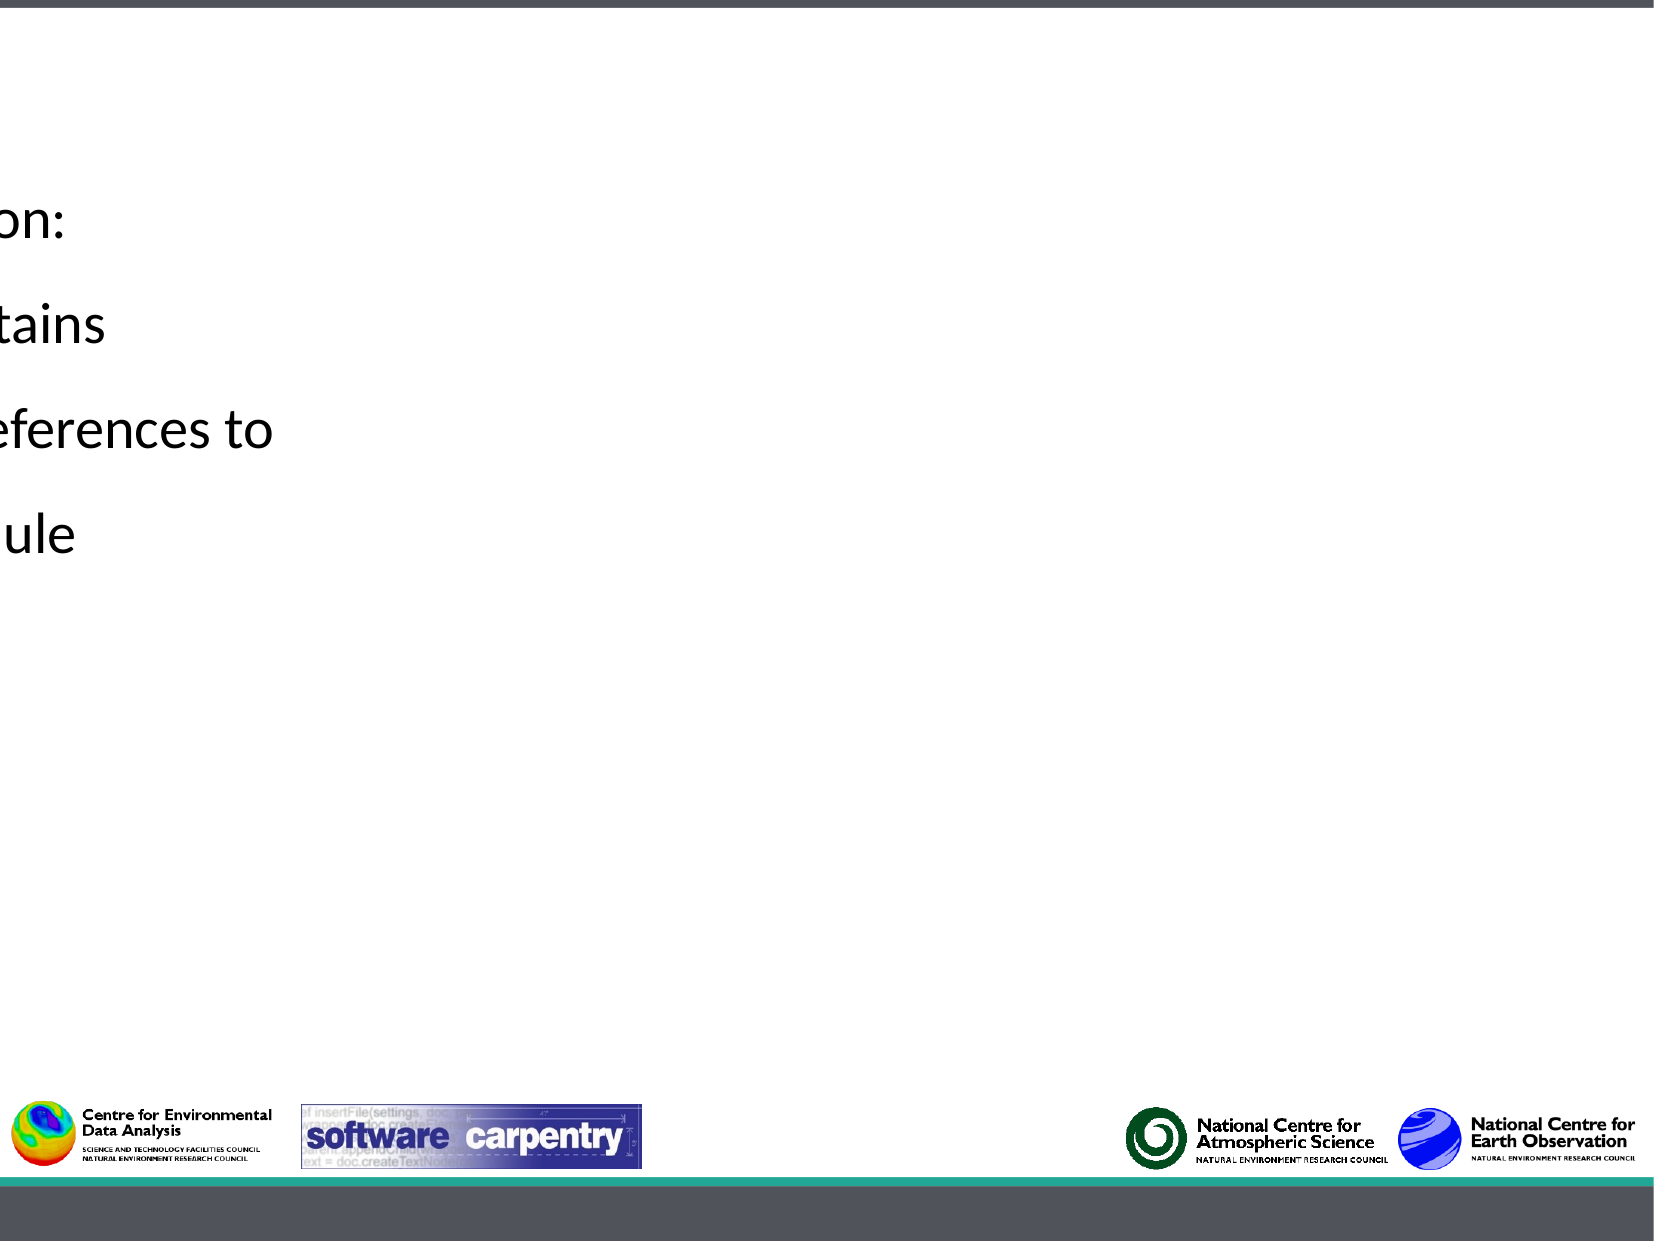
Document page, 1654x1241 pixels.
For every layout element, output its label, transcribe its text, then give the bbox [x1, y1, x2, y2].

picture [0, 573, 1654, 1241]
picture [0, 0, 1654, 137]
text_box When a module is imported, Python: Executes the statements it contains Creates an object that stores references to the top-level items in that module [0, 137, 1654, 573]
